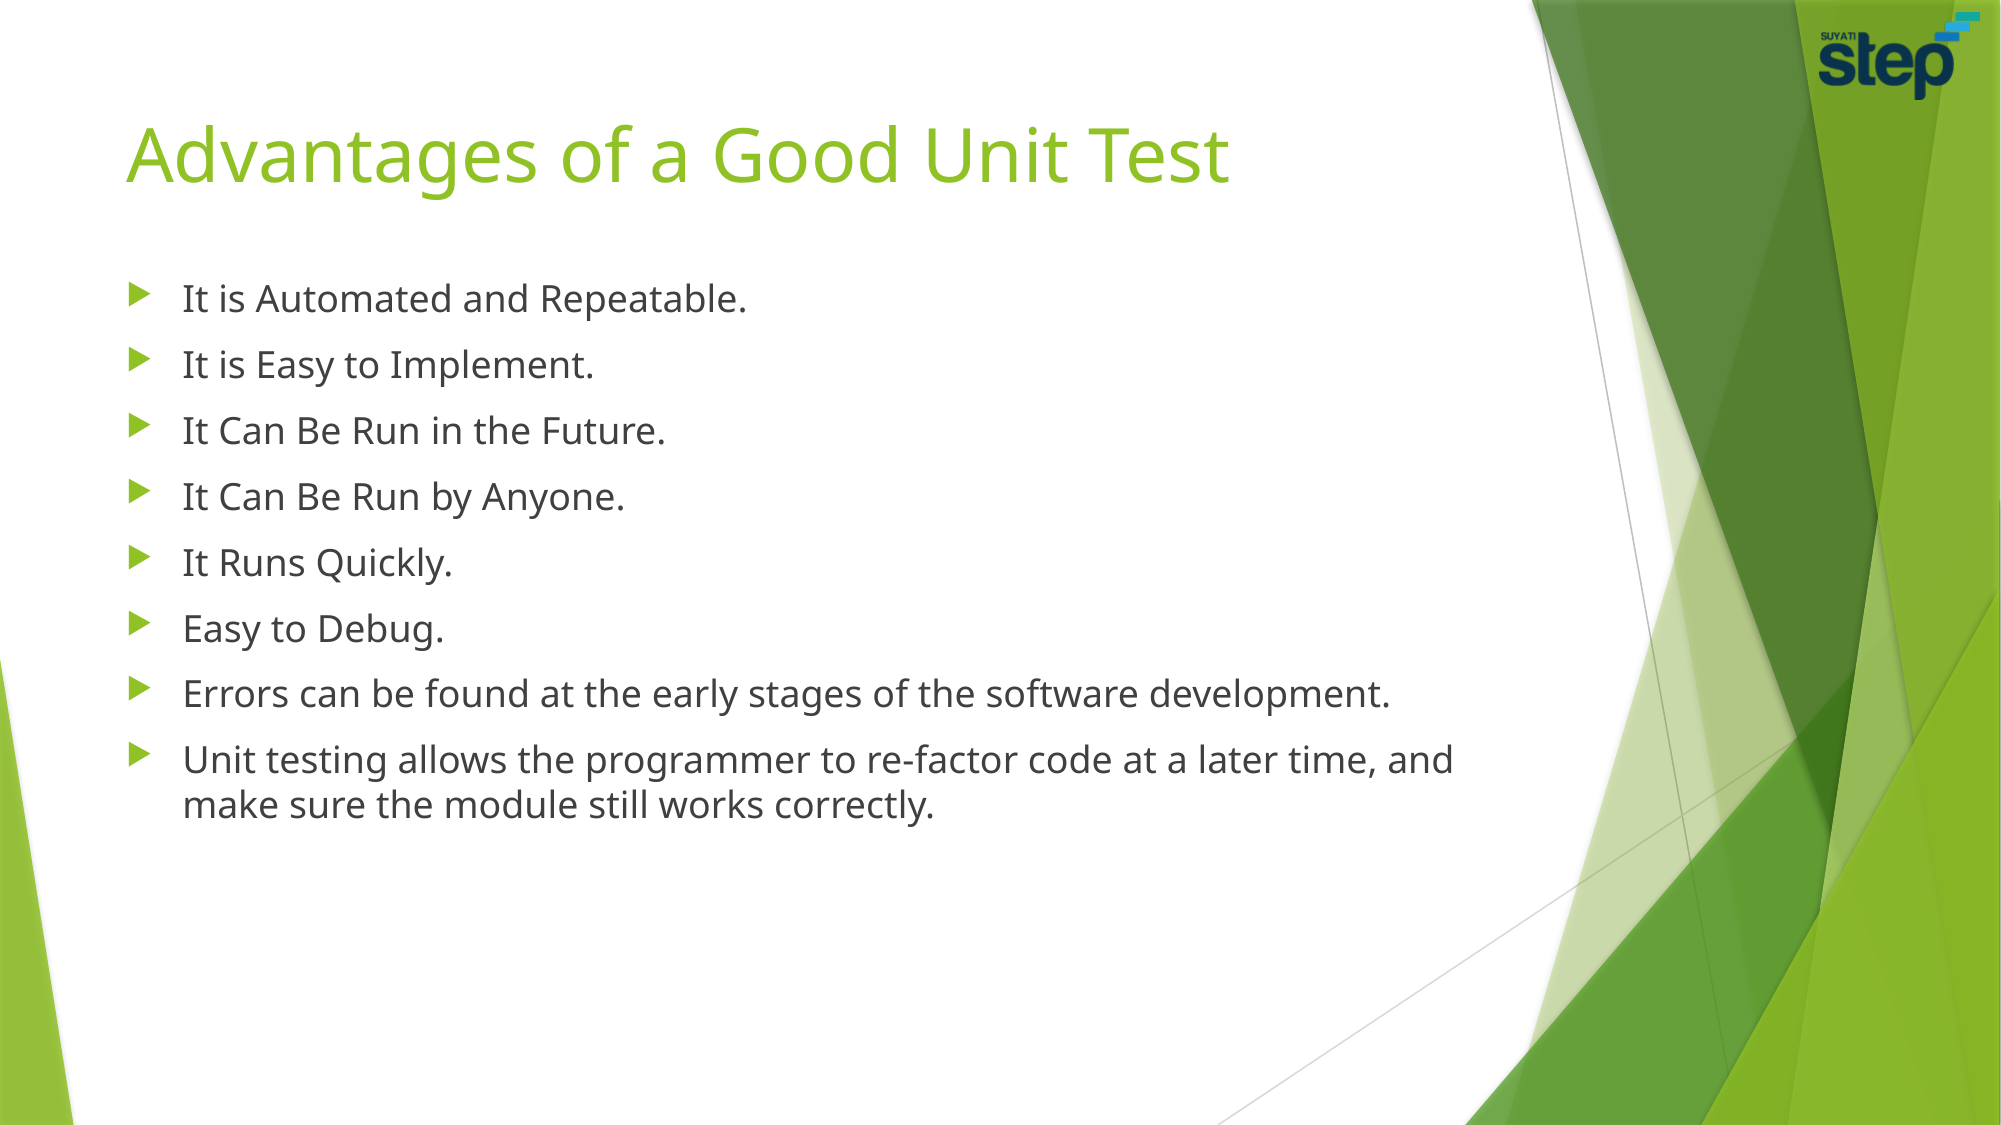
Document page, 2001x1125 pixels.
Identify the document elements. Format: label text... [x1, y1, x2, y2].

list It is Automated and Repeatable. It is Easy to Implement. It Can Be Run in the Future. It Can Be Run by Anyone. It Runs Quickly. Easy to Debug. Errors can be found at the early stages of the software development. Unit testing allows the programmer to re-factor code at a later time, and make sure the module still works correctly. [111, 267, 1522, 992]
title Advantages of a Good Unit Test [111, 99, 1445, 240]
picture [1819, 12, 1981, 101]
